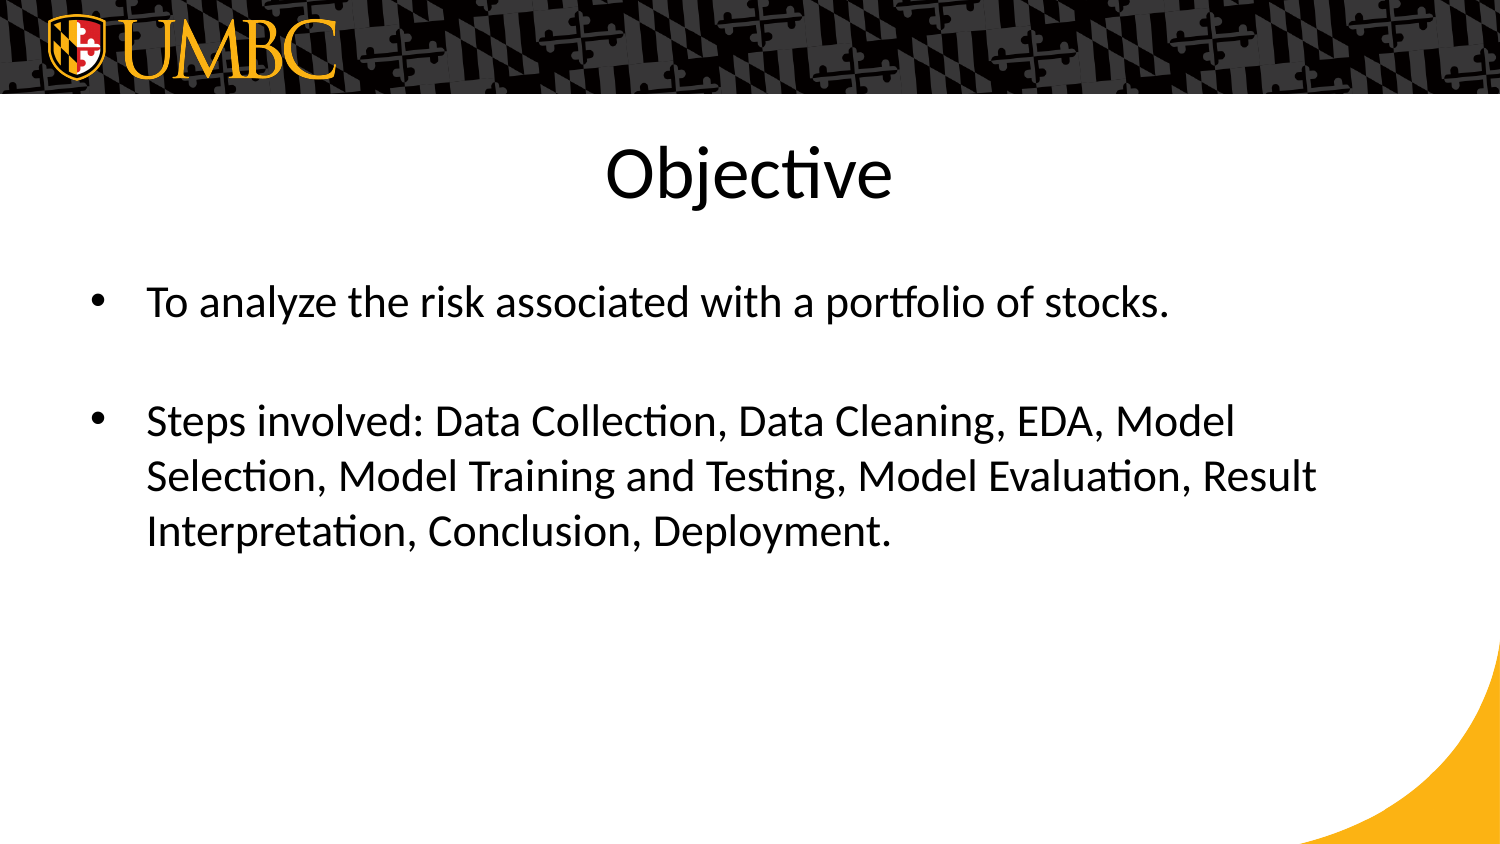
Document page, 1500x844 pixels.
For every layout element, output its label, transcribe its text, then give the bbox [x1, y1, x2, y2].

picture [1299, 639, 1500, 844]
title Objective [75, 115, 1425, 221]
picture [0, 0, 1500, 94]
list To analyze the risk associated with a portfolio of stocks. Steps involved: Data Collection, Data Cleaning, EDA, Model Selection, Model Training and Testing, Model Evaluation, Result Interpretation, Conclusion, Deployment. [75, 264, 1425, 754]
text_box [0, 0, 493, 65]
